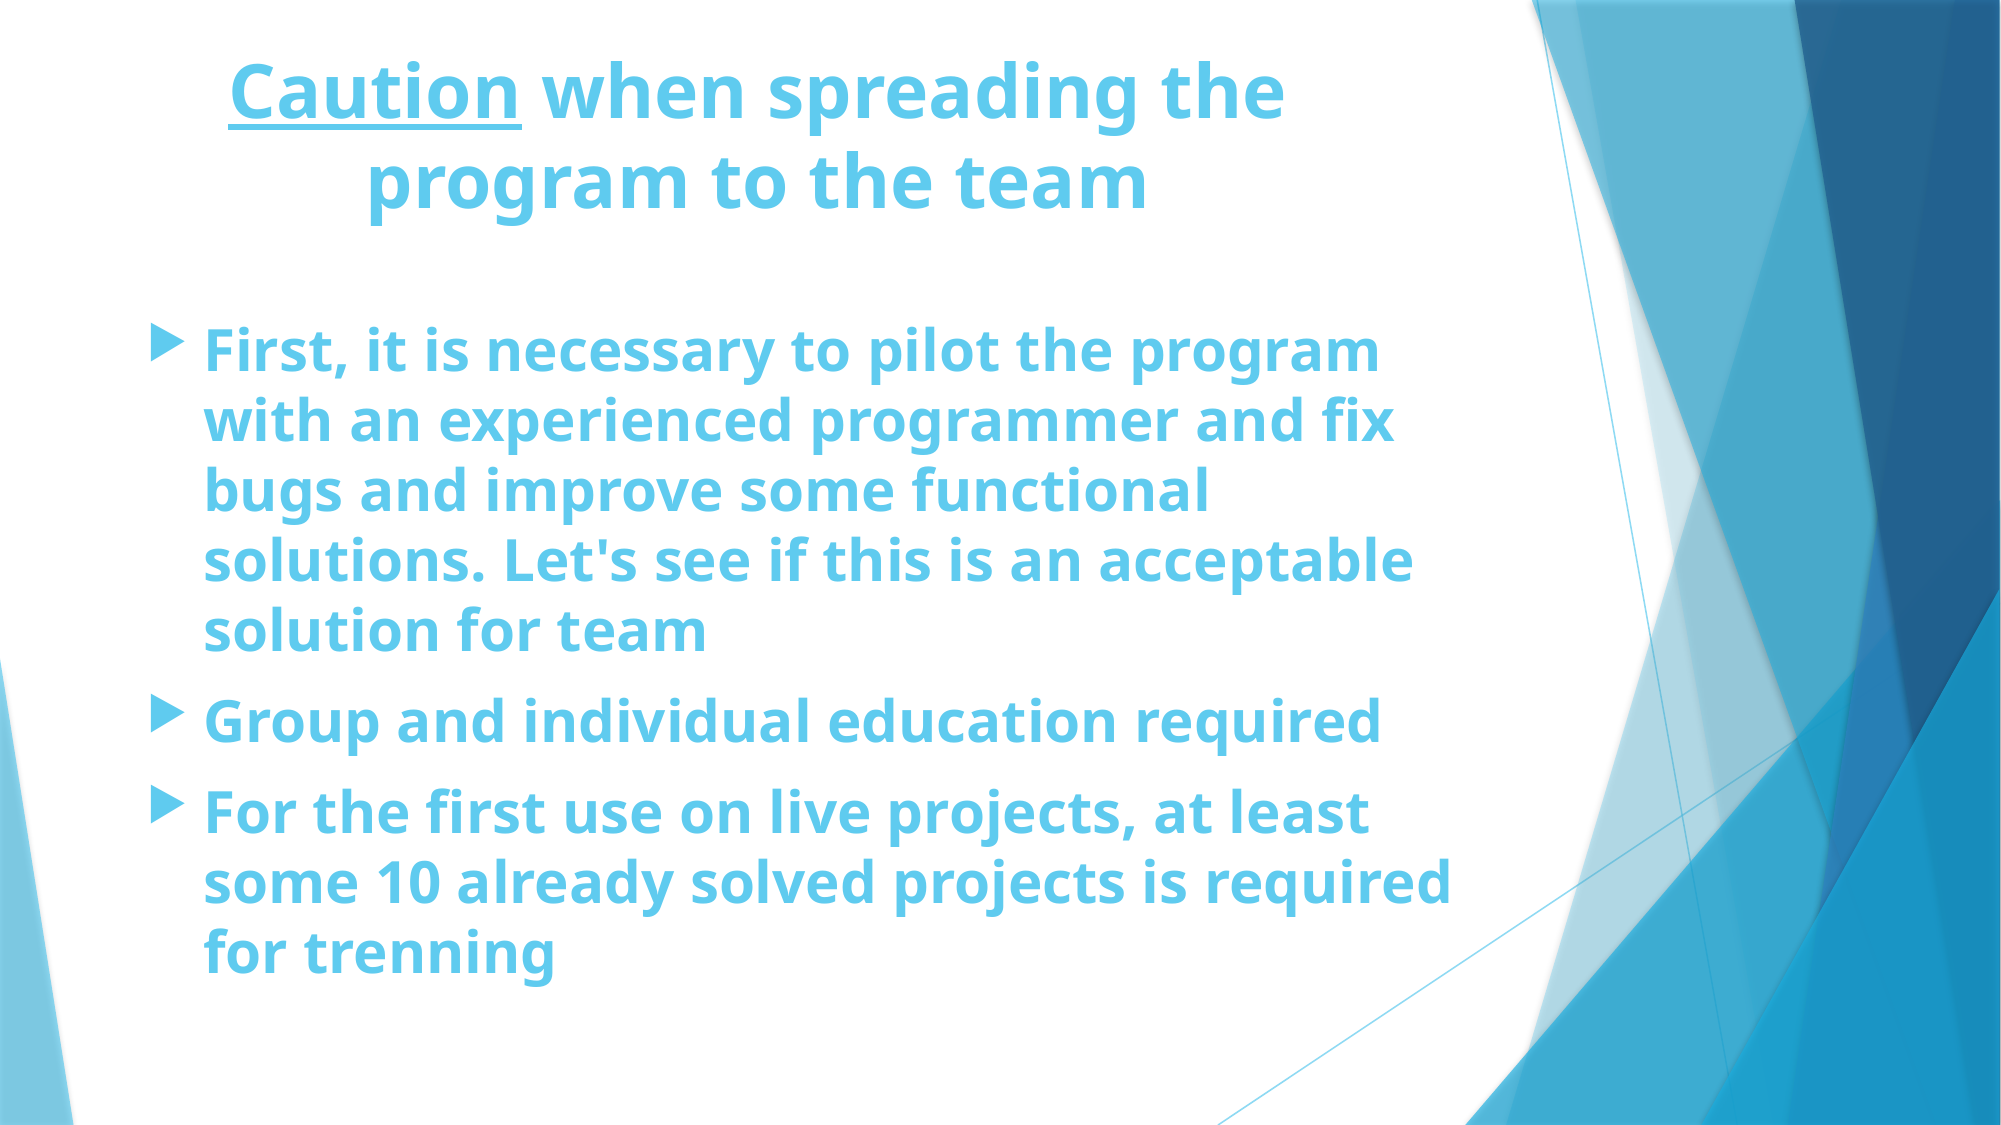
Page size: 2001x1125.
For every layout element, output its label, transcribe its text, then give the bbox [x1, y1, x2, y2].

list First, it is necessary to pilot the program with an experienced programmer and fix bugs and improve some functional solutions. Let's see if this is an acceptable solution for team Group and individual education required For the first use on live projects, at least some 10 already solved projects is required for trenning [131, 305, 1519, 906]
title Caution when spreading the program to the team [131, 16, 1385, 232]
